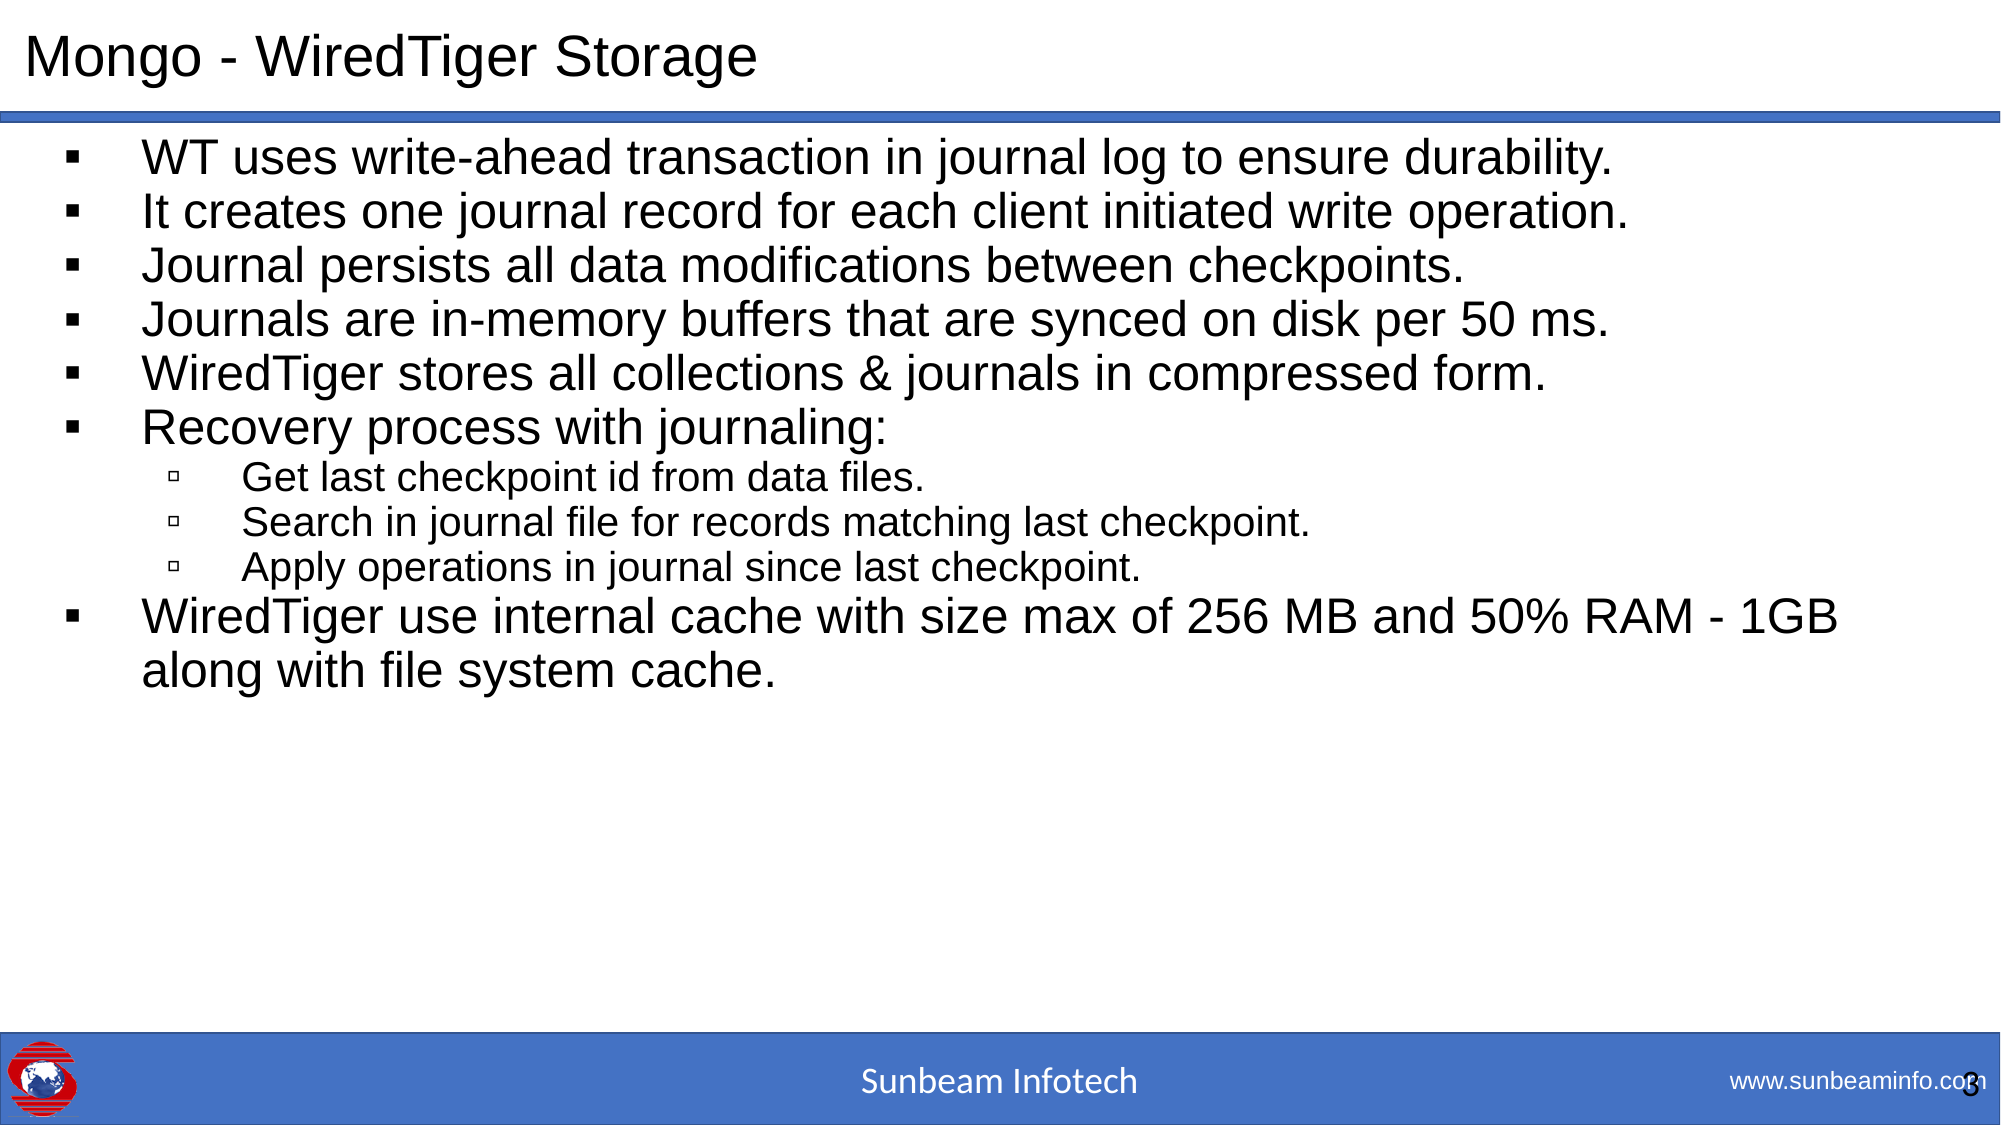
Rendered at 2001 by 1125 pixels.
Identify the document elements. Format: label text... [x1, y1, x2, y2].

slide_number 3 [1879, 1038, 2000, 1125]
title Mongo - WiredTiger Storage [4, 5, 1993, 112]
picture [1, 1036, 82, 1117]
list WT uses write-ahead transaction in journal log to ensure durability. It creates one journal record for each client initiated write operation. Journal persists all data modifications between checkpoints. Journals are in-memory buffers that are synced on disk per 50 ms. WiredTiger stores all collections & journals in compressed form. Recovery process with journaling: Get last checkpoint id from data files. Search in journal file for records matching last checkpoint. Apply operations in journal since last checkpoint. WiredTiger use internal cache with size max of 256 MB and 50% RAM - 1GB along with file system cache. [21, 111, 1982, 1001]
